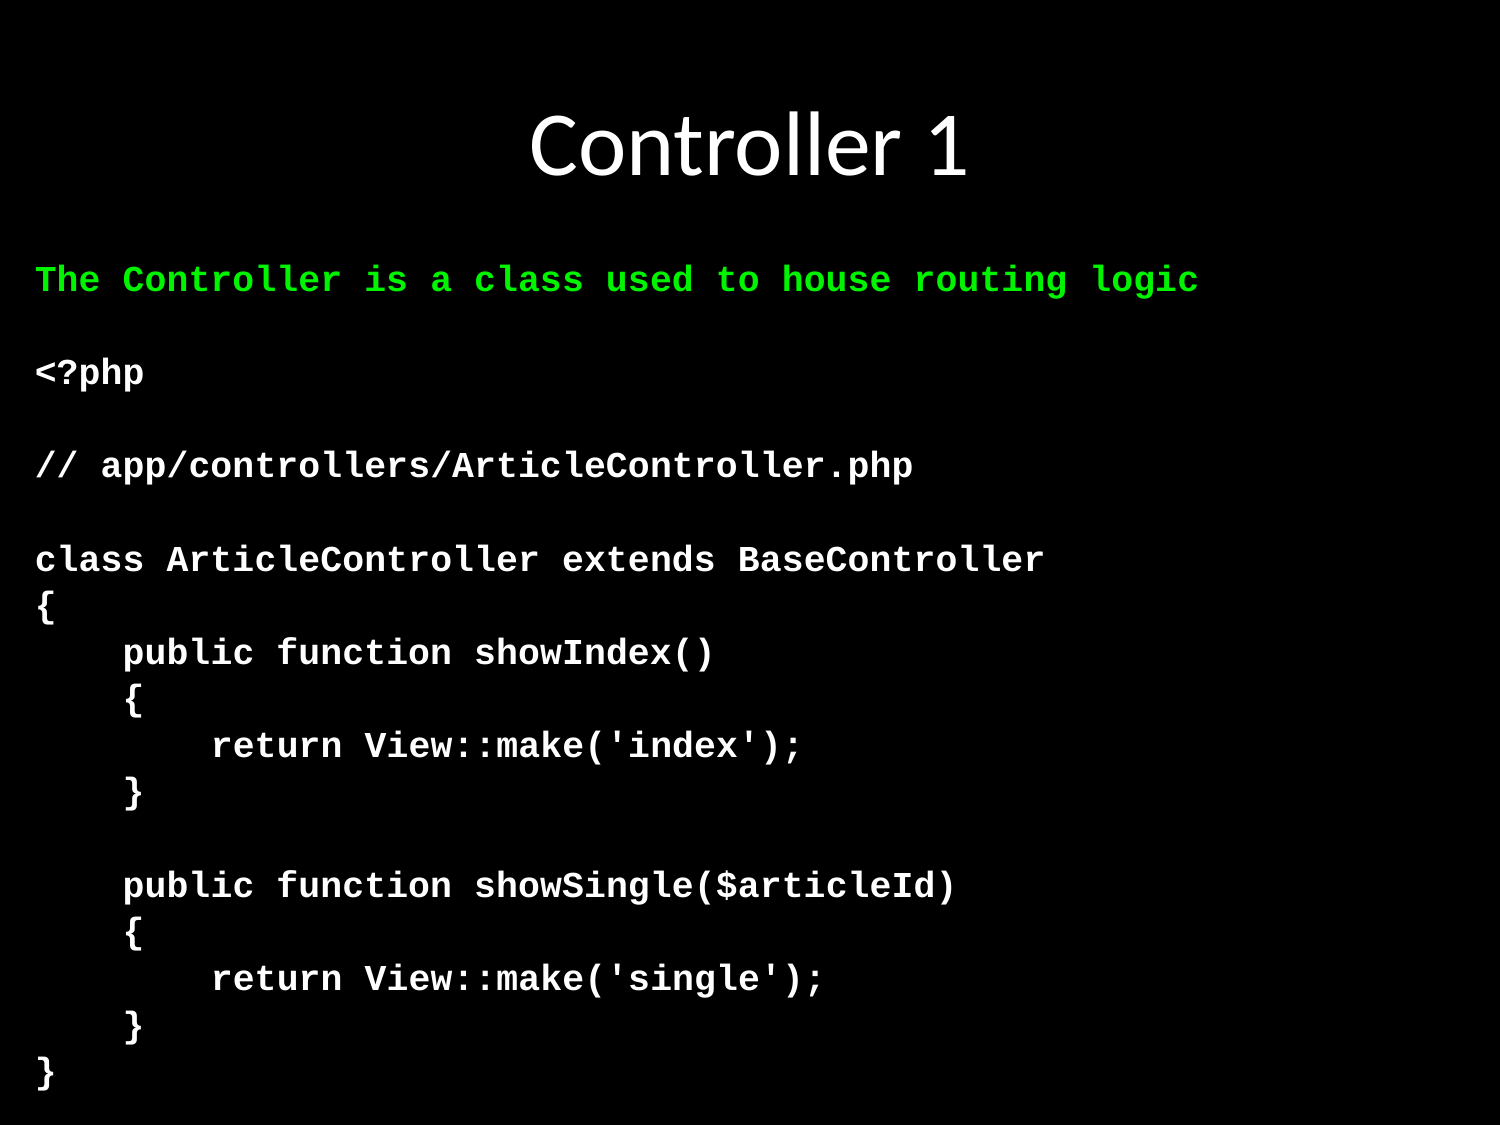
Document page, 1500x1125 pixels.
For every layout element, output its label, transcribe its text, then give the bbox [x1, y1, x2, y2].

title Controller 1 [75, 45, 1425, 233]
list The Controller is a class used to house routing logic <?php // app/controllers/ArticleController.php class ArticleController extends BaseController { public function showIndex() { return View::make('index'); } public function showSingle($articleId) { return View::make('single'); } } [19, 252, 1477, 1104]
